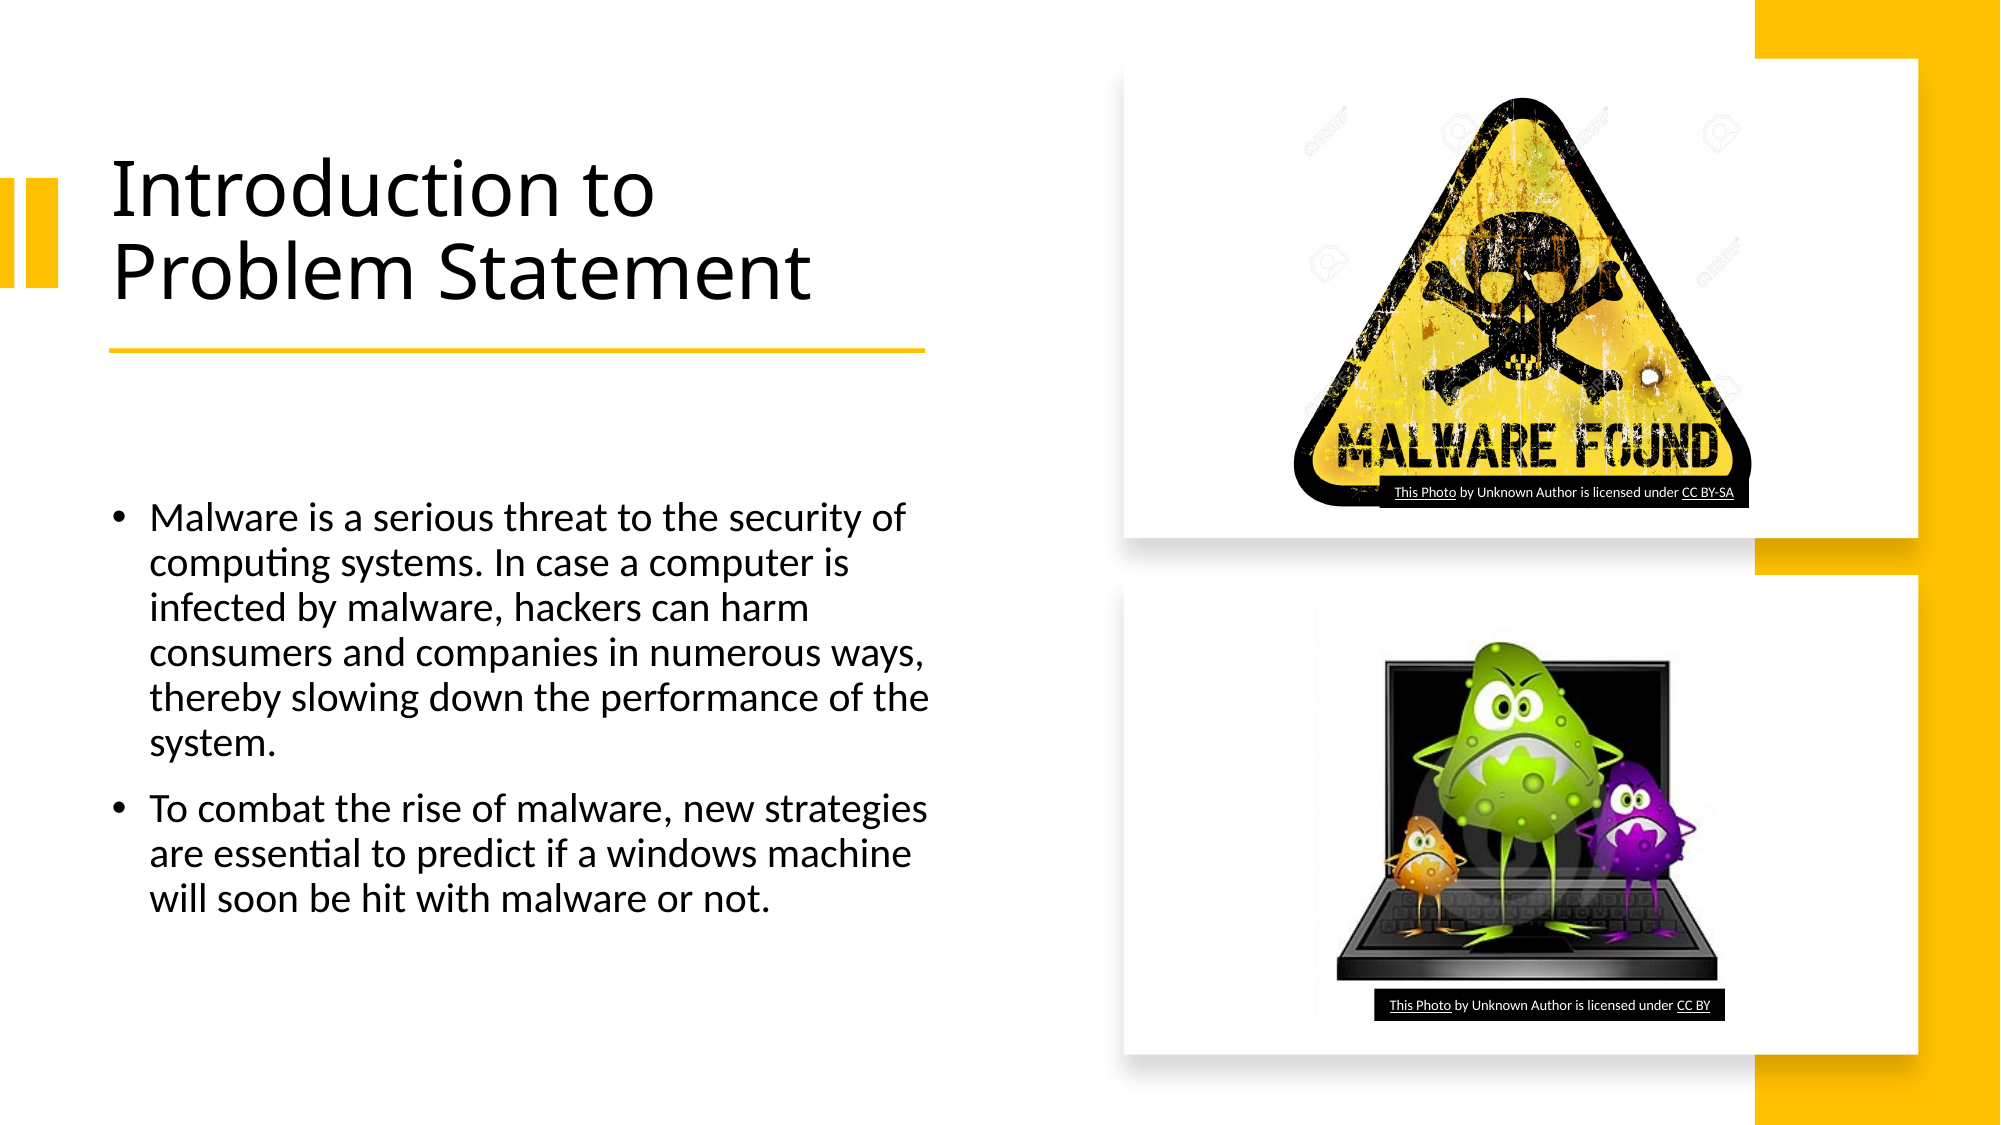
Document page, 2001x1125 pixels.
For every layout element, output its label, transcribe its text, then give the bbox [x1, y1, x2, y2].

picture [1315, 608, 1730, 1022]
text_box [1123, 574, 1919, 1056]
text_box [1754, 0, 2000, 1125]
title Introduction to Problem Statement [96, 140, 963, 326]
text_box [0, 177, 59, 289]
text_box [108, 347, 926, 354]
picture [1291, 95, 1754, 509]
text_box [0, 0, 1754, 1125]
text_box [1123, 58, 1919, 539]
list Malware is a serious threat to the security of computing systems. In case a computer is infected by malware, hackers can harm consumers and companies in numerous ways, thereby slowing down the performance of the system. To combat the rise of malware, new strategies are essential to predict if a windows machine will soon be hit with malware or not. [96, 382, 963, 1036]
